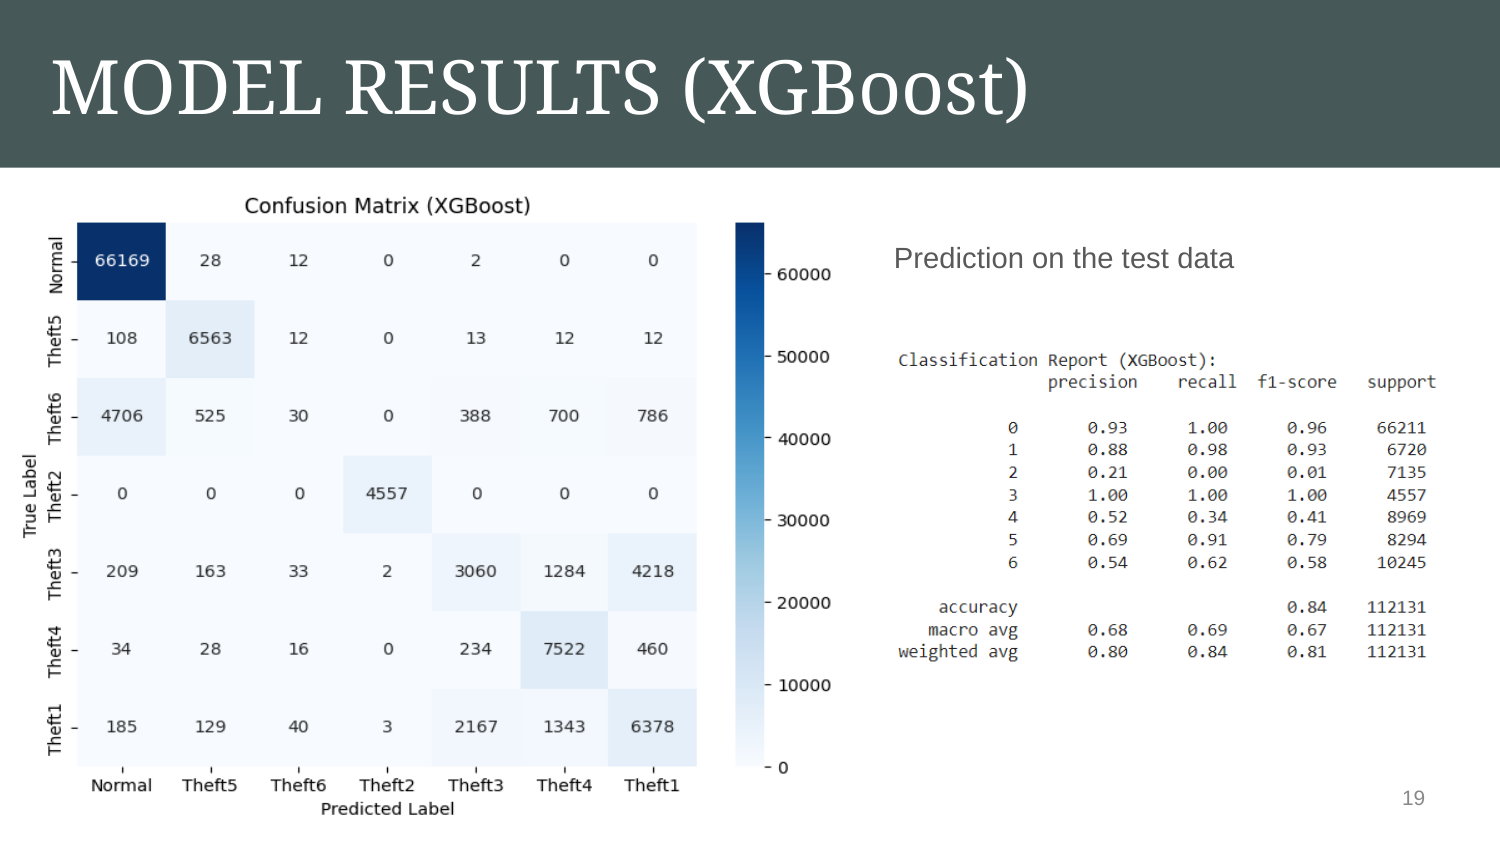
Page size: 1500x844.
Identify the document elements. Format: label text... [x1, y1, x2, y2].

picture [11, 185, 843, 829]
title MODEL RESULTS (XGBoost) [48, 37, 1452, 181]
slide_number ‹#› [1080, 784, 1425, 844]
text_box Prediction on the test data [878, 224, 1474, 292]
text_box [0, 0, 1500, 168]
picture [865, 337, 1474, 677]
